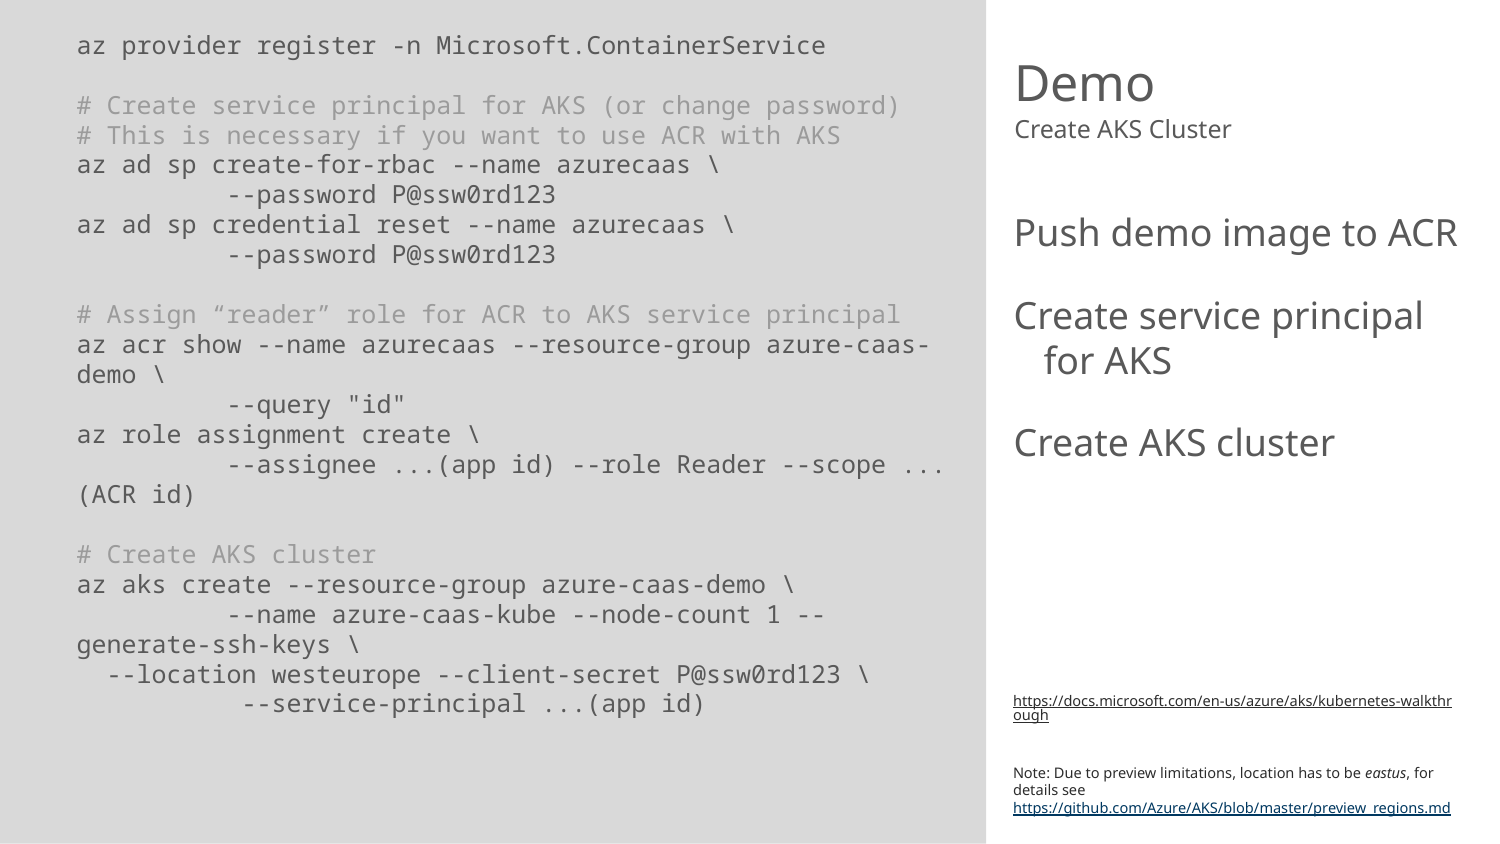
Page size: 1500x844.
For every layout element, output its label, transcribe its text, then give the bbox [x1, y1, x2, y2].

list Push demo image to ACR Create service principal for AKS Create AKS cluster [1013, 209, 1459, 743]
list Create AKS Cluster [1014, 113, 1459, 176]
list az provider register -n Microsoft.ContainerService # Create service principal for AKS (or change password) # This is necessary if you want to use ACR with AKS az ad sp create-for-rbac --name azurecaas \ --password P@ssw0rd123 az ad sp credential reset --name azurecaas \ --password P@ssw0rd123 # Assign “reader” role for ACR to AKS service principal az acr show --name azurecaas --resource-group azure-caas-demo \ --query "id" az role assignment create \ --assignee ...(app id) --role Reader --scope ...(ACR id) # Create AKS cluster az aks create --resource-group azure-caas-demo \ --name azure-caas-kube --node-count 1 --generate-ssh-keys \ --location westeurope --client-secret P@ssw0rd123 \ --service-principal ...(app id) [76, 29, 951, 804]
title Demo [1014, 29, 1459, 112]
list https://docs.microsoft.com/en-us/azure/aks/kubernetes-walkthrough Note: Due to preview limitations, location has to be eastus, for details see https://github.com/Azure/AKS/blob/master/preview_regions.md [1013, 743, 1459, 804]
